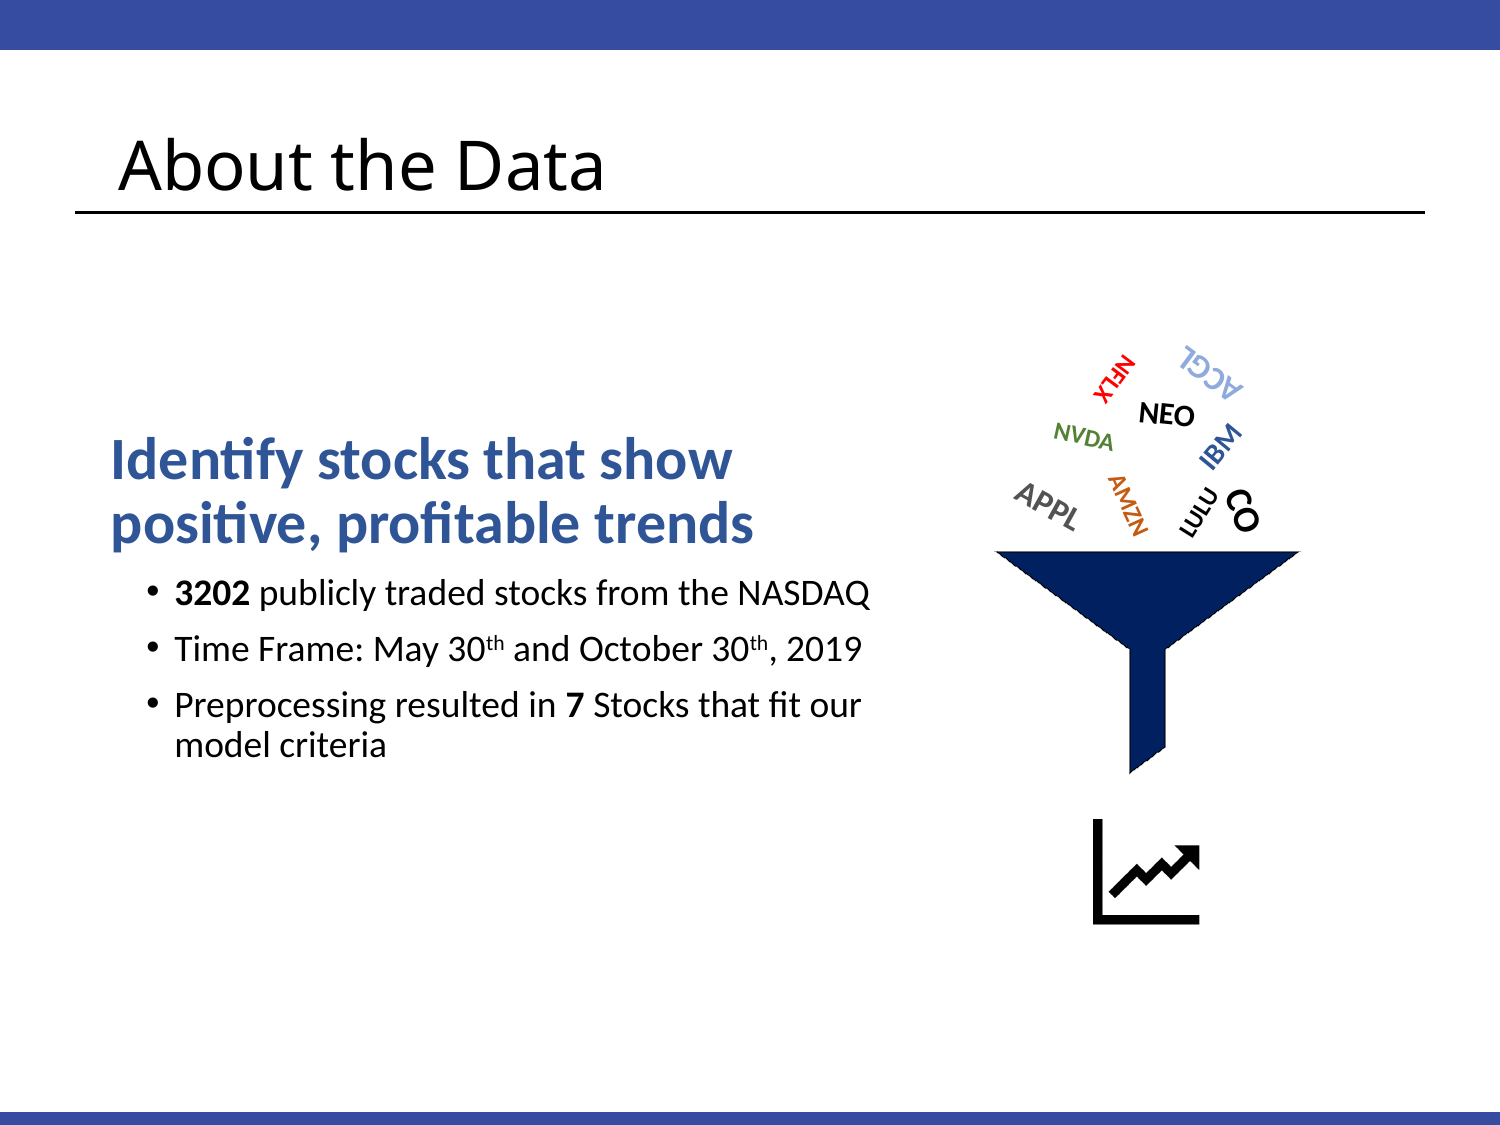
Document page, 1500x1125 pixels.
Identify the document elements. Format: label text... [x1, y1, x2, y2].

title About the Data [103, 59, 1397, 278]
text_box LULU [1174, 453, 1239, 506]
text_box ACGL [1150, 324, 1265, 430]
text_box NVDA [1035, 403, 1136, 468]
text_box NFLX [1065, 334, 1156, 438]
picture [935, 506, 1361, 946]
text_box Identify stocks that show positive, profitable trends [95, 420, 871, 566]
text_box IBM [1174, 401, 1274, 476]
text_box NEO [1121, 382, 1220, 444]
text_box CO [1204, 465, 1276, 506]
text_box APPL [993, 456, 1110, 506]
text_box AMZN [1090, 454, 1156, 506]
list 3202 publicly traded stocks from the NASDAQ Time Frame: May 30th and October 30th, 2019 Preprocessing resulted in 7 Stocks that fit our model criteria [131, 565, 906, 796]
